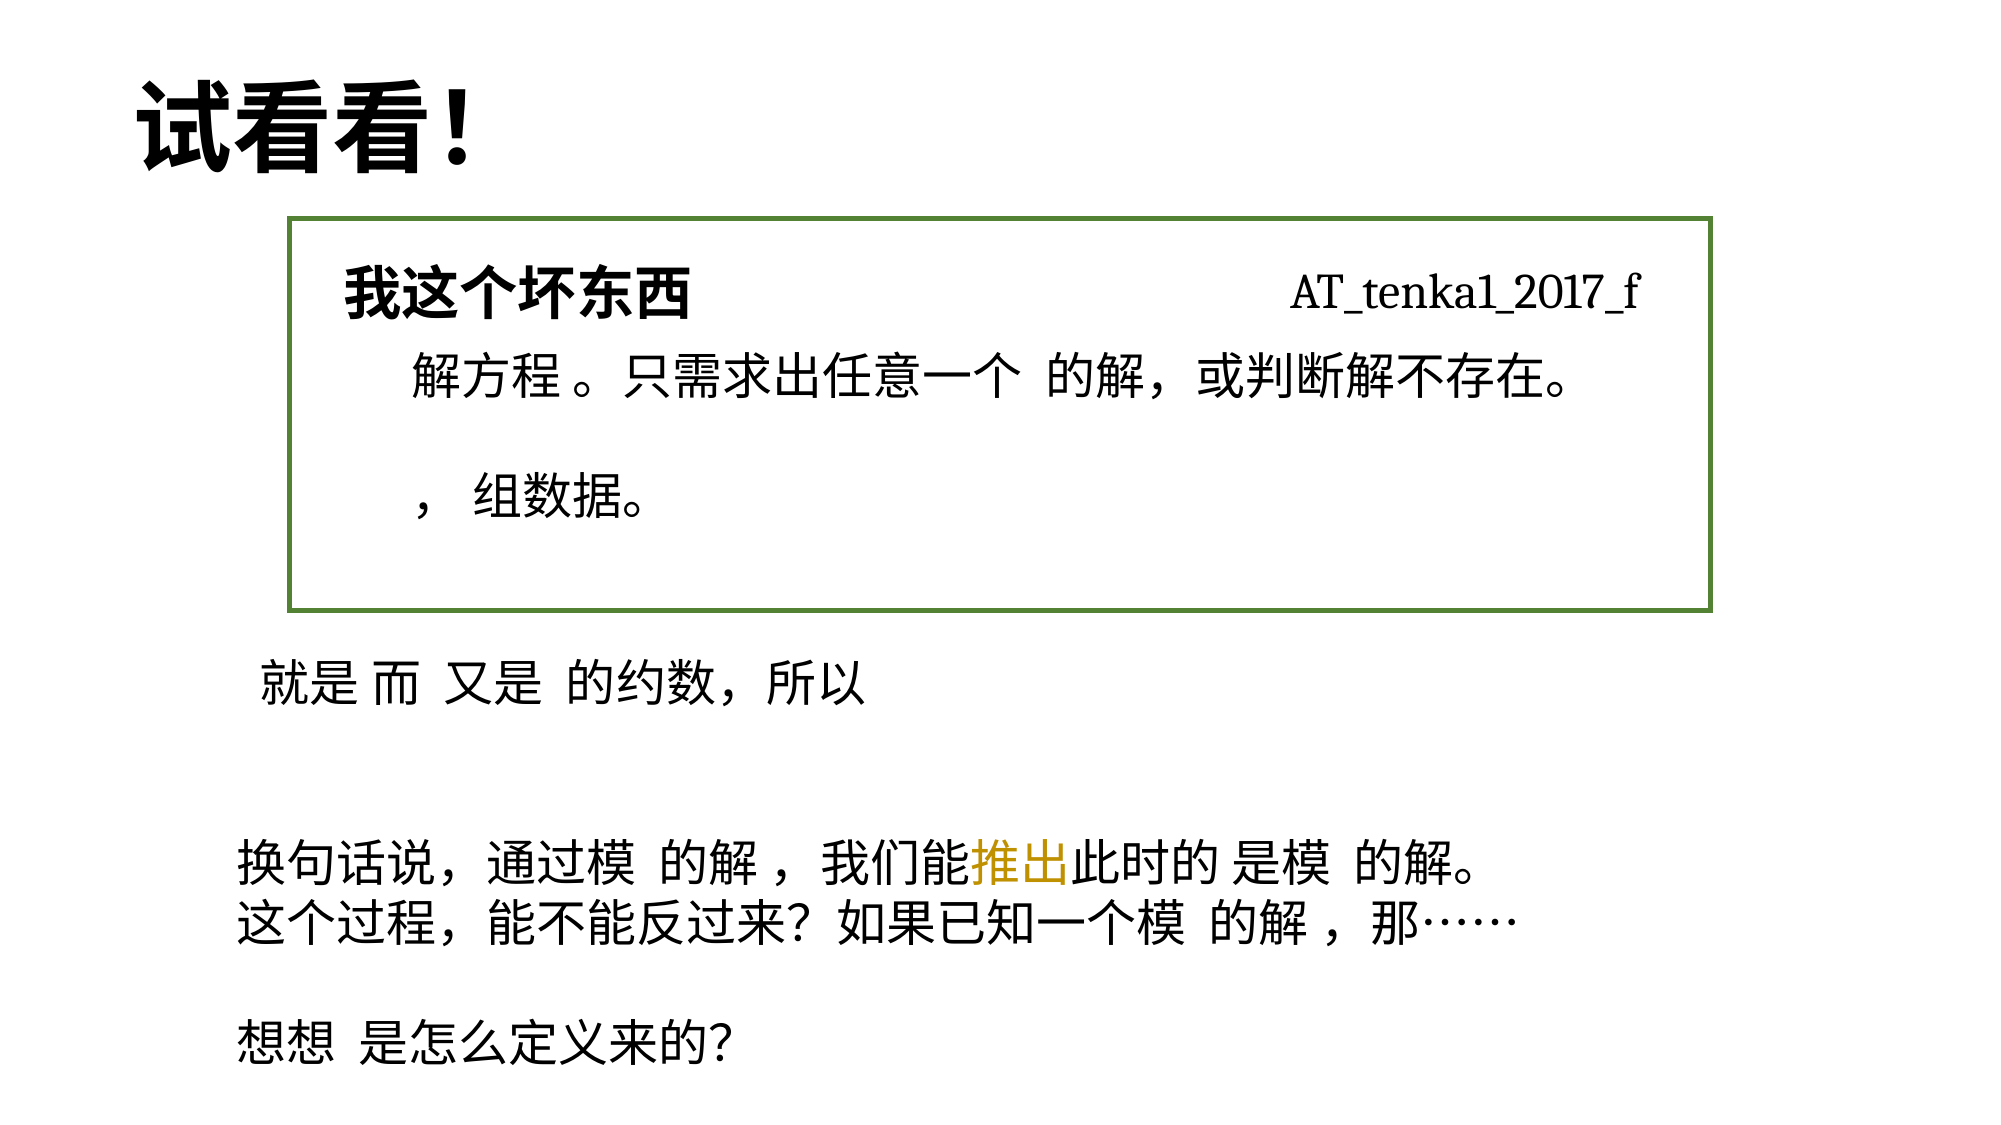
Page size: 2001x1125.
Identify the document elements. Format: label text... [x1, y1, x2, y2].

text_box AT_tenka1_2017_f [1275, 251, 1654, 327]
text_box 试看看！ [117, 56, 548, 192]
text_box 我这个坏东西 [328, 248, 708, 334]
text_box [288, 217, 1712, 612]
